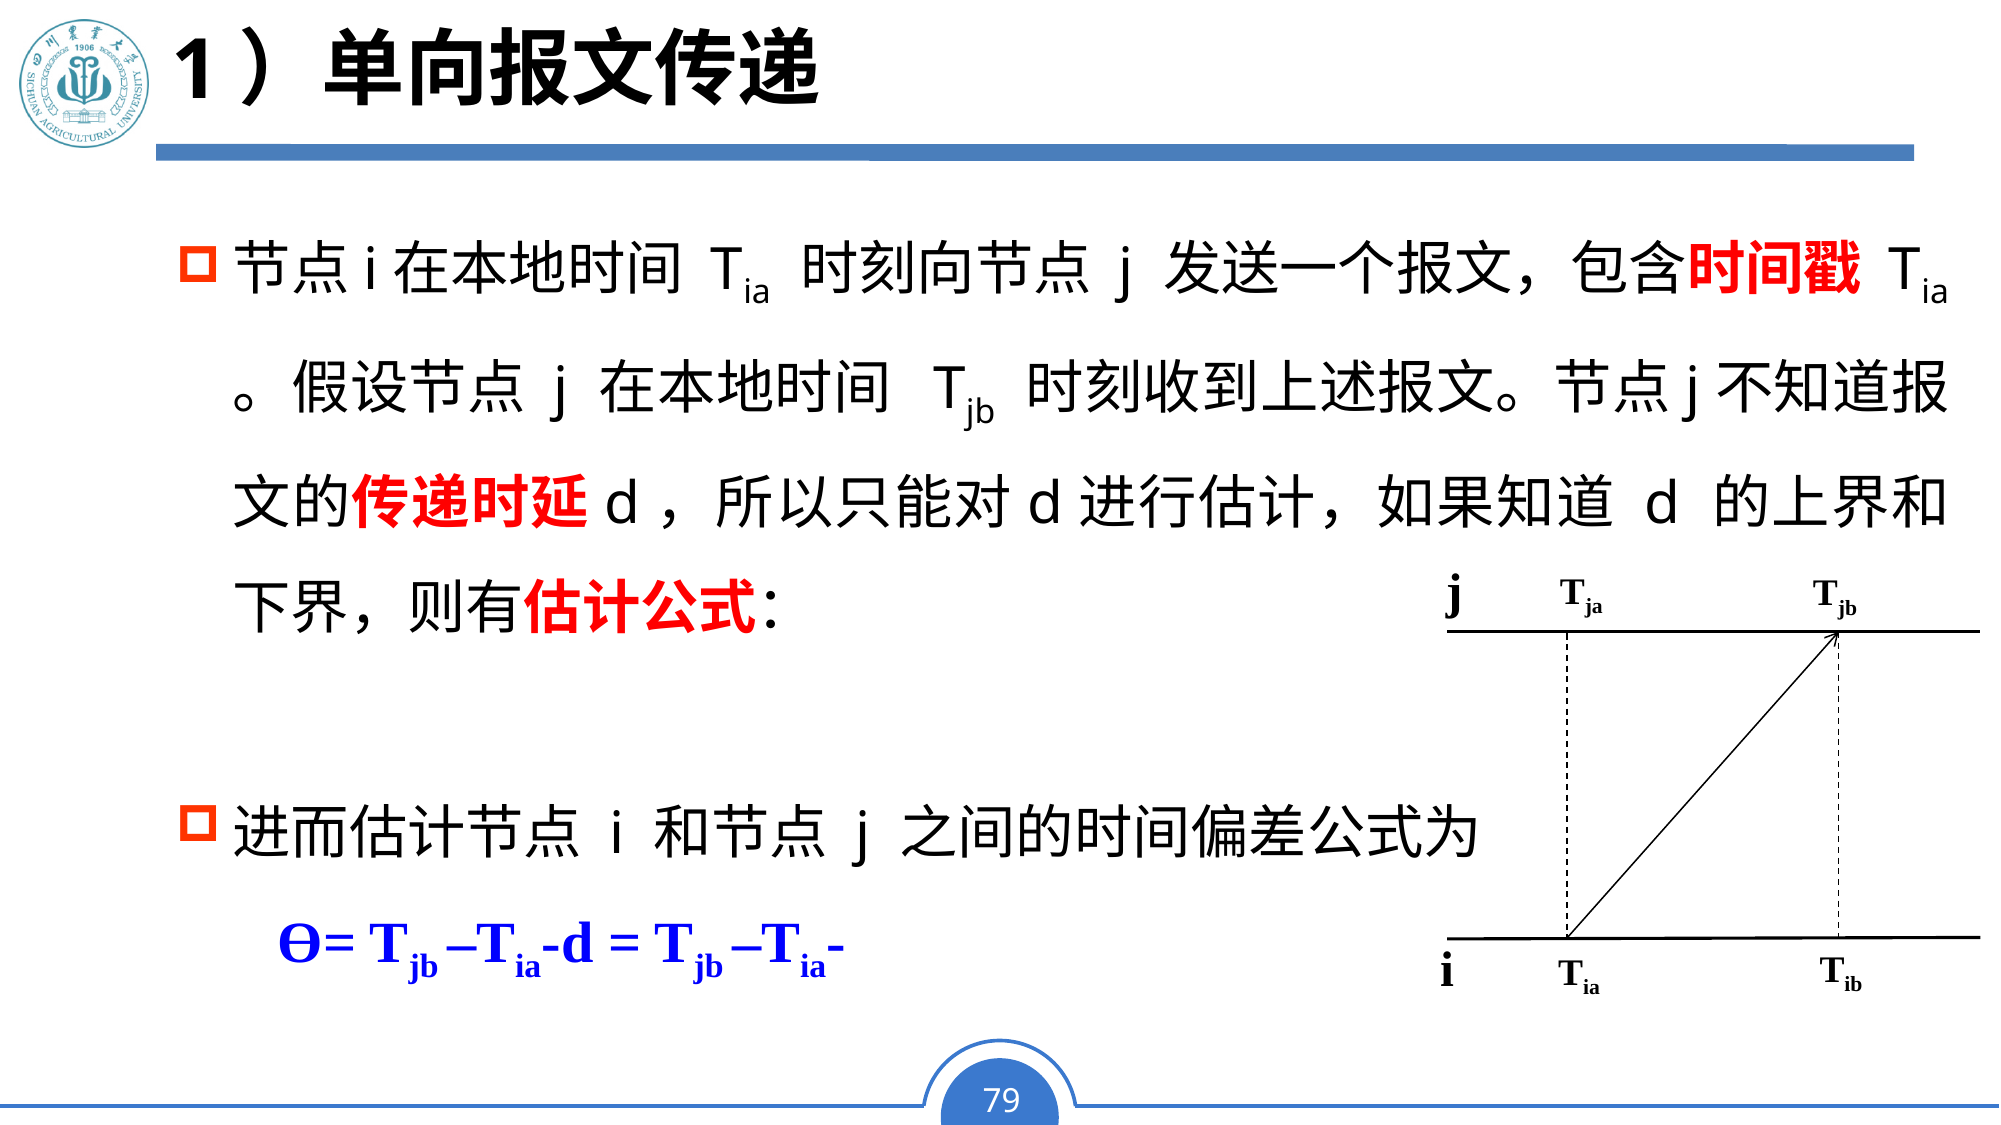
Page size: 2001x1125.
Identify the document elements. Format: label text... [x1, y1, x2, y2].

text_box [1446, 631, 1981, 940]
title 1）单向报文传递 [156, 7, 1910, 146]
text_box j [1431, 550, 1485, 626]
text_box Tja [1545, 559, 1628, 626]
text_box Tia [1543, 948, 1625, 1007]
text_box Tib [1804, 948, 1878, 1004]
text_box i [1425, 928, 1479, 1004]
text_box Tjb [1798, 560, 1873, 627]
